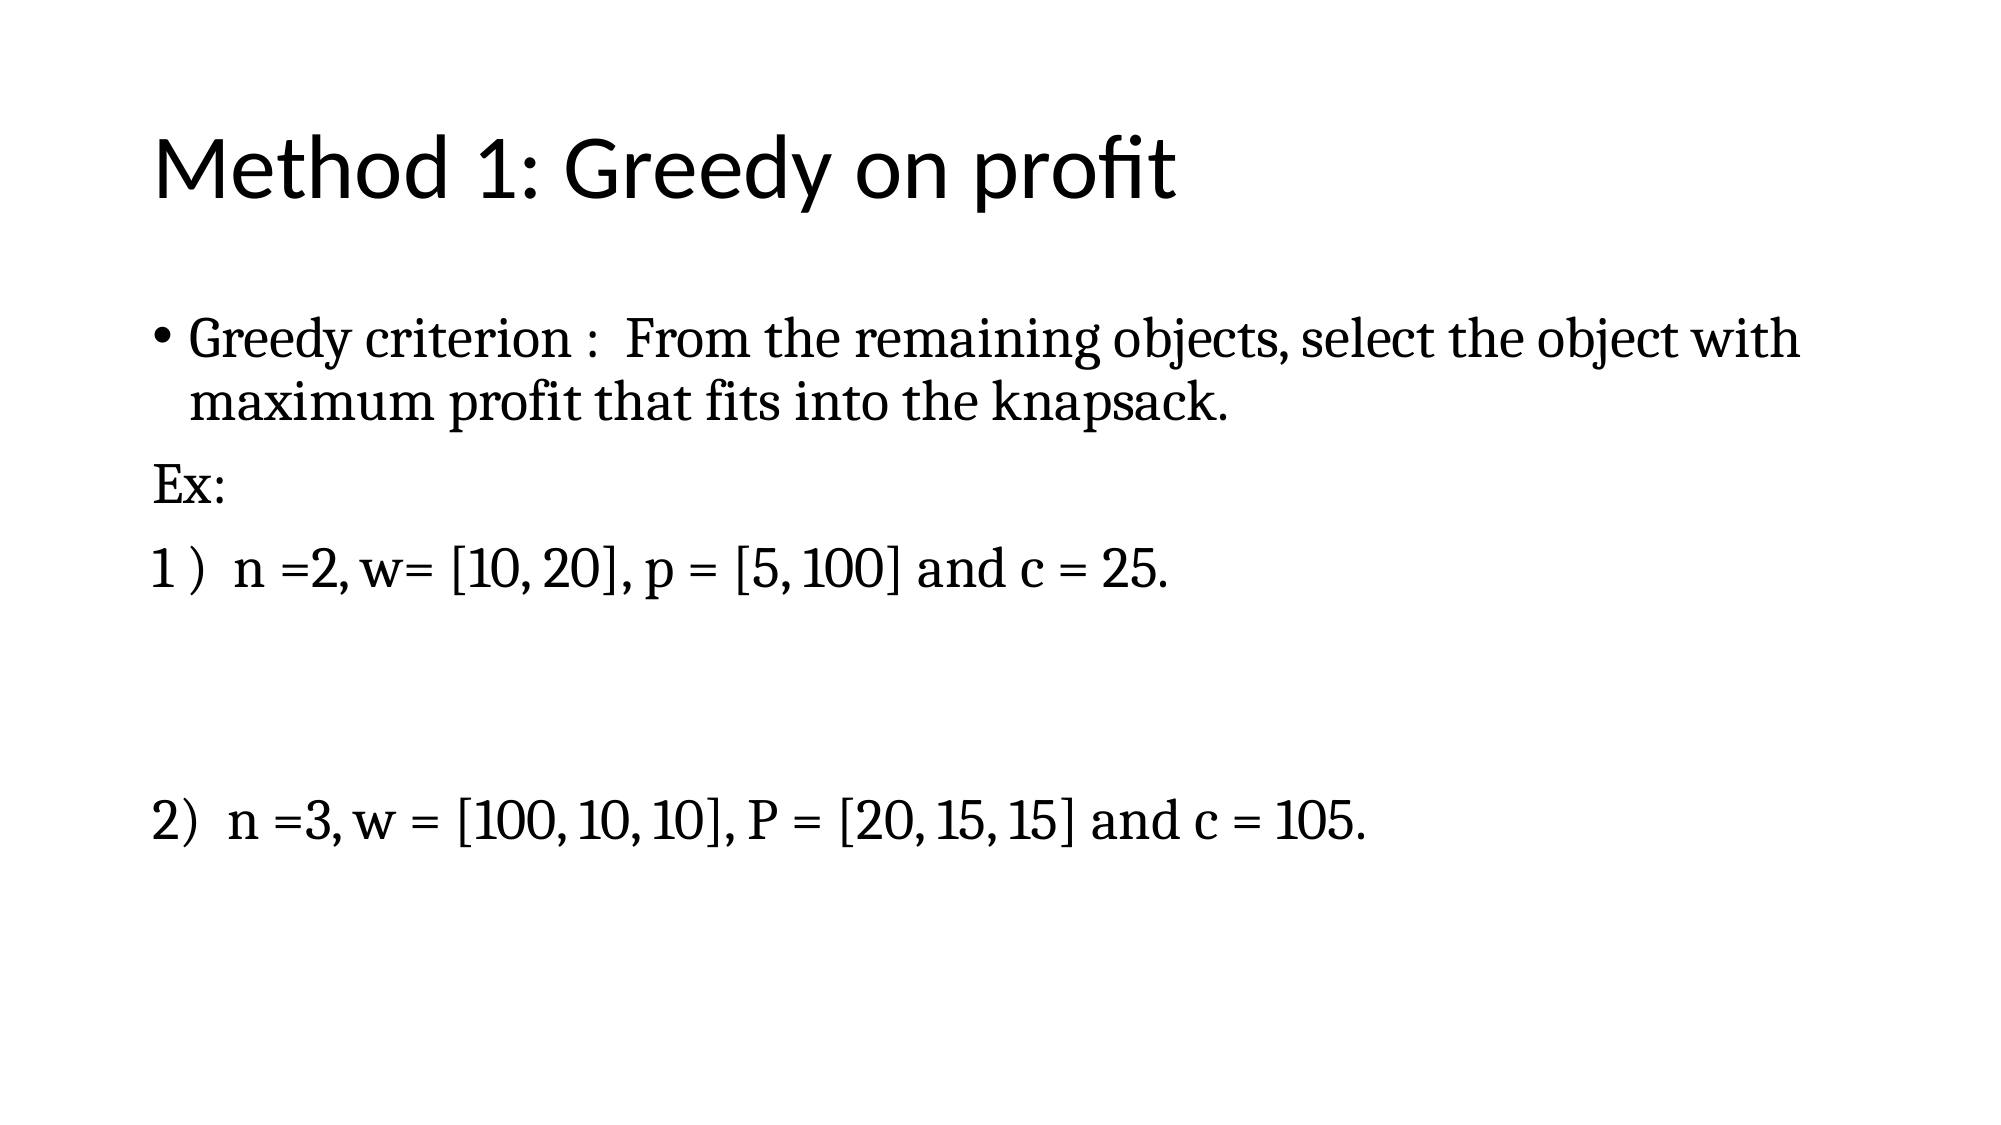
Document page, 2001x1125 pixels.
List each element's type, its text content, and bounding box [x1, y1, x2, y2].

title Method 1: Greedy on profit [137, 59, 1863, 278]
list Greedy criterion : From the remaining objects, select the object with maximum profit that fits into the knapsack. Ex: 1 ) n =2, w= [10, 20], p = [5, 100] and c = 25. 2) n =3, w = [100, 10, 10], P = [20, 15, 15] and c = 105. [137, 299, 1863, 1014]
